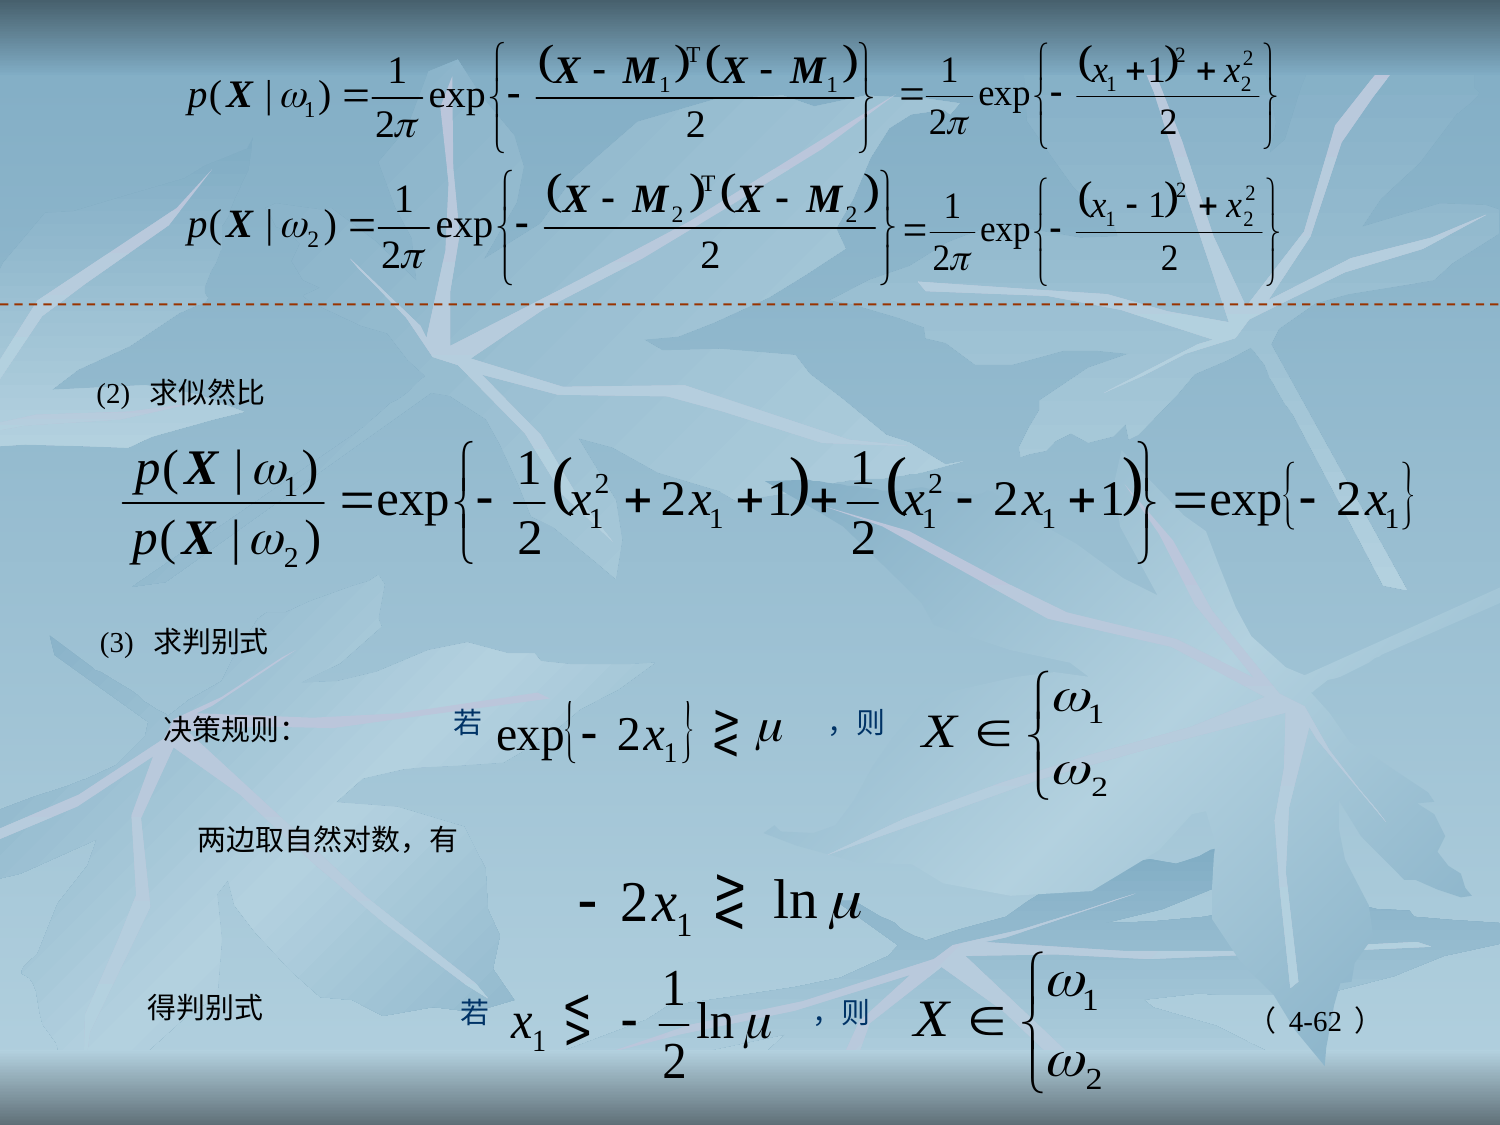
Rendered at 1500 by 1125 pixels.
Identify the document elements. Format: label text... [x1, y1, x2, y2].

text_box 得判别式 [133, 976, 286, 1052]
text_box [705, 867, 753, 938]
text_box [176, 32, 1285, 160]
text_box 决策规则： [149, 697, 423, 774]
text_box （4-62） [1233, 988, 1405, 1065]
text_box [419, 939, 1120, 1107]
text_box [569, 863, 702, 938]
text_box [765, 866, 876, 938]
text_box (3) 求判别式 [85, 610, 468, 686]
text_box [175, 160, 1287, 295]
text_box (2) 求似然比 [81, 361, 464, 437]
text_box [428, 659, 1124, 813]
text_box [113, 432, 1426, 579]
text_box 两边取自然对数，有 [182, 808, 480, 884]
